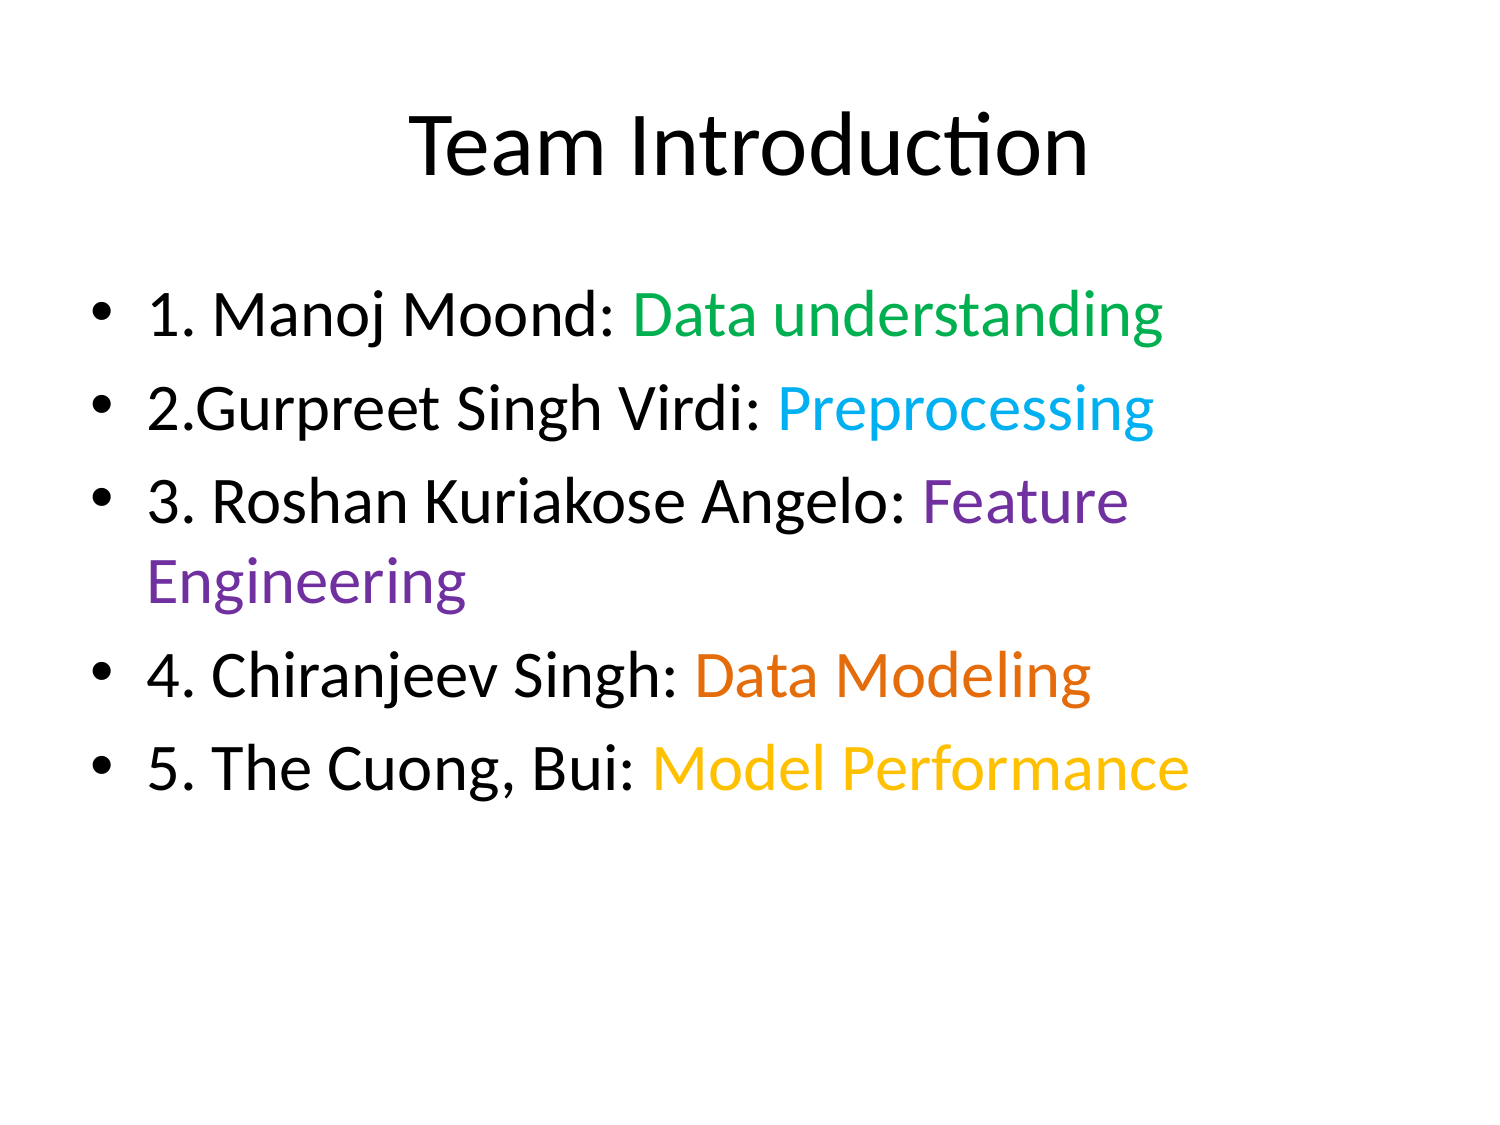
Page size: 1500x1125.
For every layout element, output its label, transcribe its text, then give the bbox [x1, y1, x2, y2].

list 1. Manoj Moond: Data understanding 2.Gurpreet Singh Virdi: Preprocessing 3. Roshan Kuriakose Angelo: Feature Engineering 4. Chiranjeev Singh: Data Modeling 5. The Cuong, Bui: Model Performance [75, 262, 1459, 1005]
title Team Introduction [75, 45, 1425, 233]
